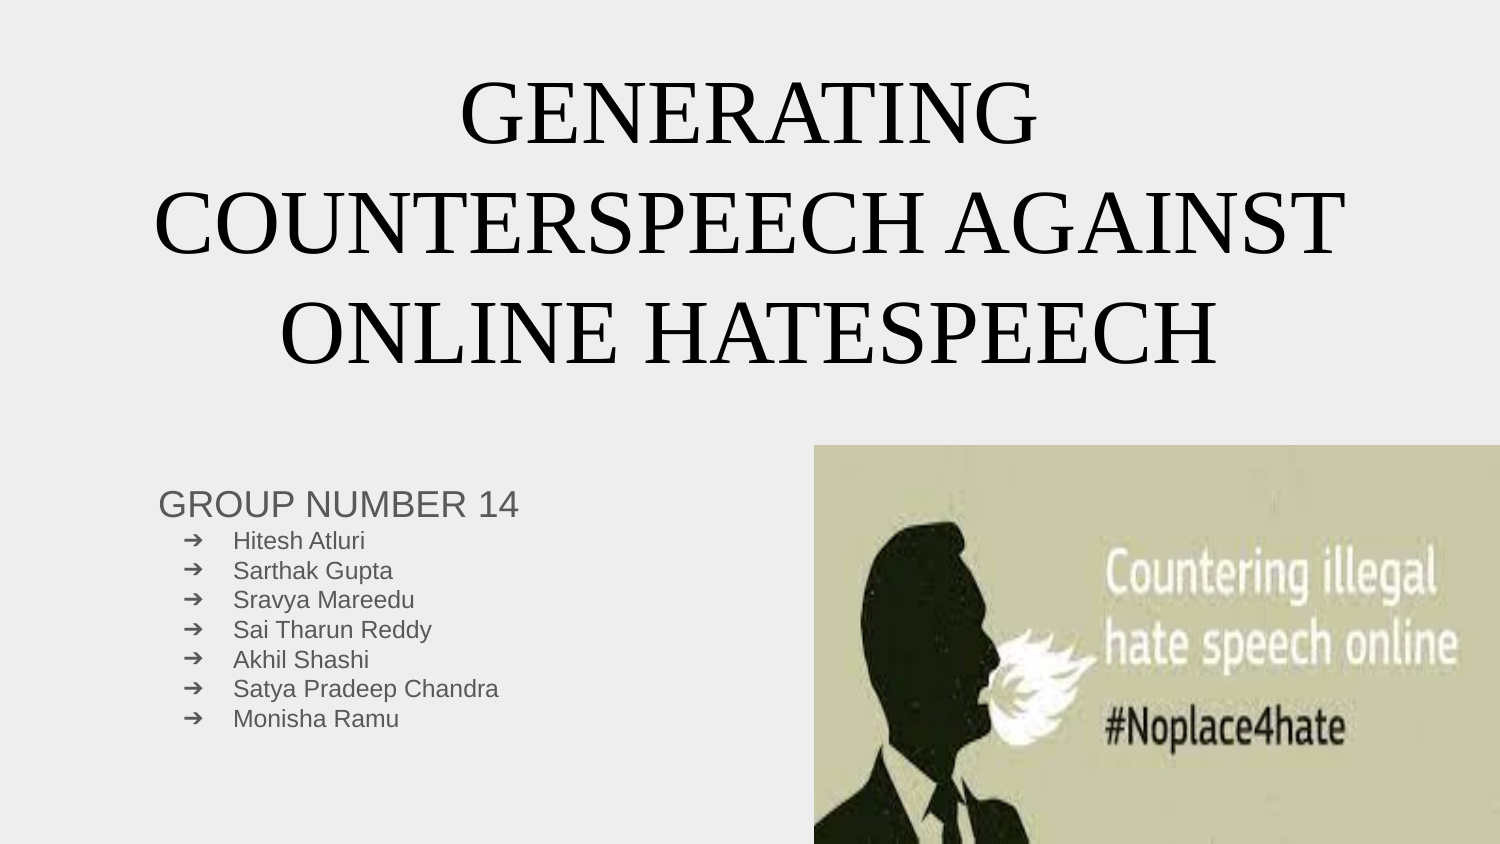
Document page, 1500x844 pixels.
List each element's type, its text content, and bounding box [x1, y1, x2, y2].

title GENERATING COUNTERSPEECH AGAINST ONLINE HATESPEECH [51, 64, 1449, 397]
subtitle GROUP NUMBER 14 Hitesh Atluri Sarthak Gupta Sravya Mareedu Sai Tharun Reddy Akhil Shashi Satya Pradeep Chandra Monisha Ramu [143, 464, 809, 779]
picture [814, 445, 1500, 844]
